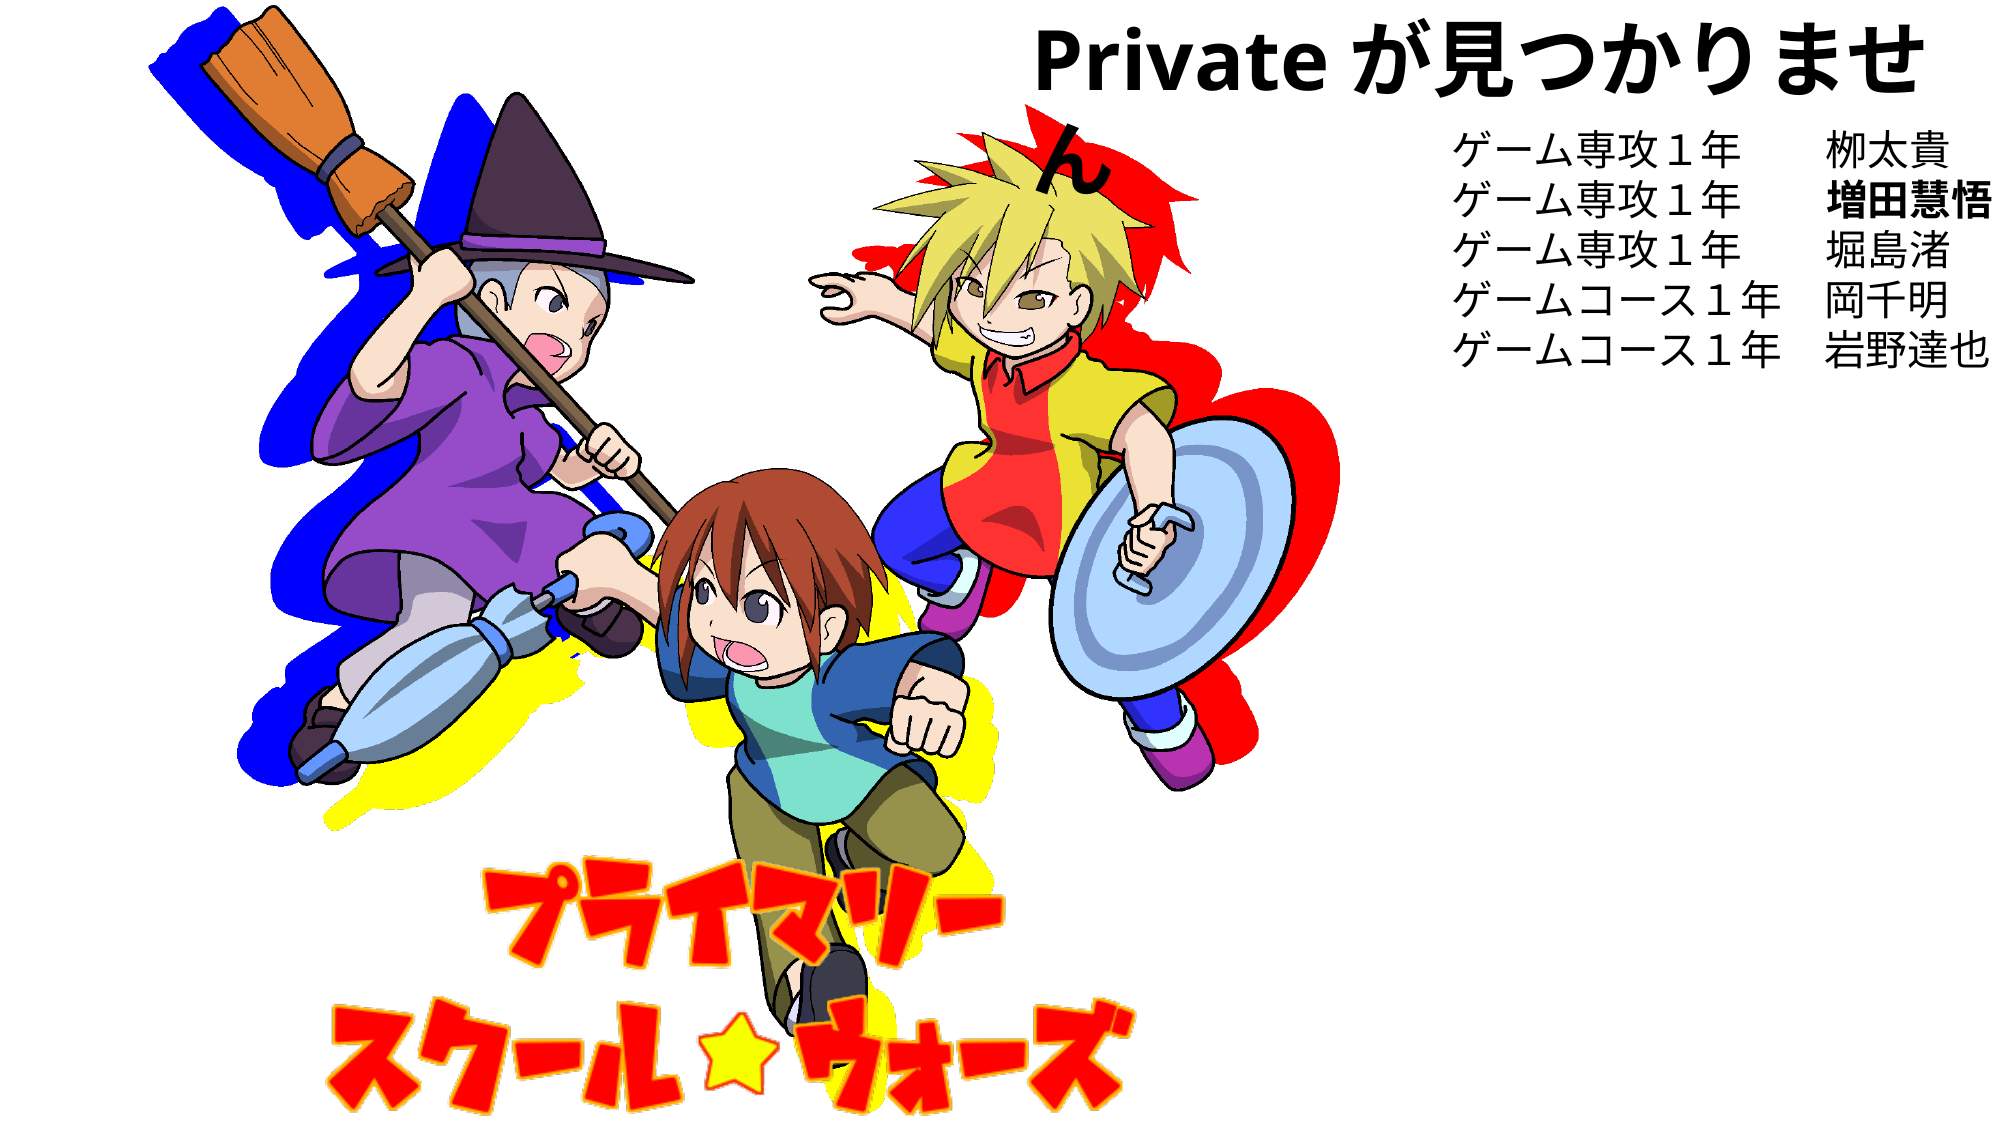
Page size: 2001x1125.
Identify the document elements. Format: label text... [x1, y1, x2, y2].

picture [56, 0, 1557, 1125]
text_box Privateが見つかりません [1557, 0, 2000, 116]
text_box ゲーム専攻１年 栁太貴 ゲーム専攻１年 増田慧悟 ゲーム専攻１年 堀島渚 ゲームコース１年 岡千明 ゲームコース１年 岩野達也 [1557, 116, 2000, 381]
